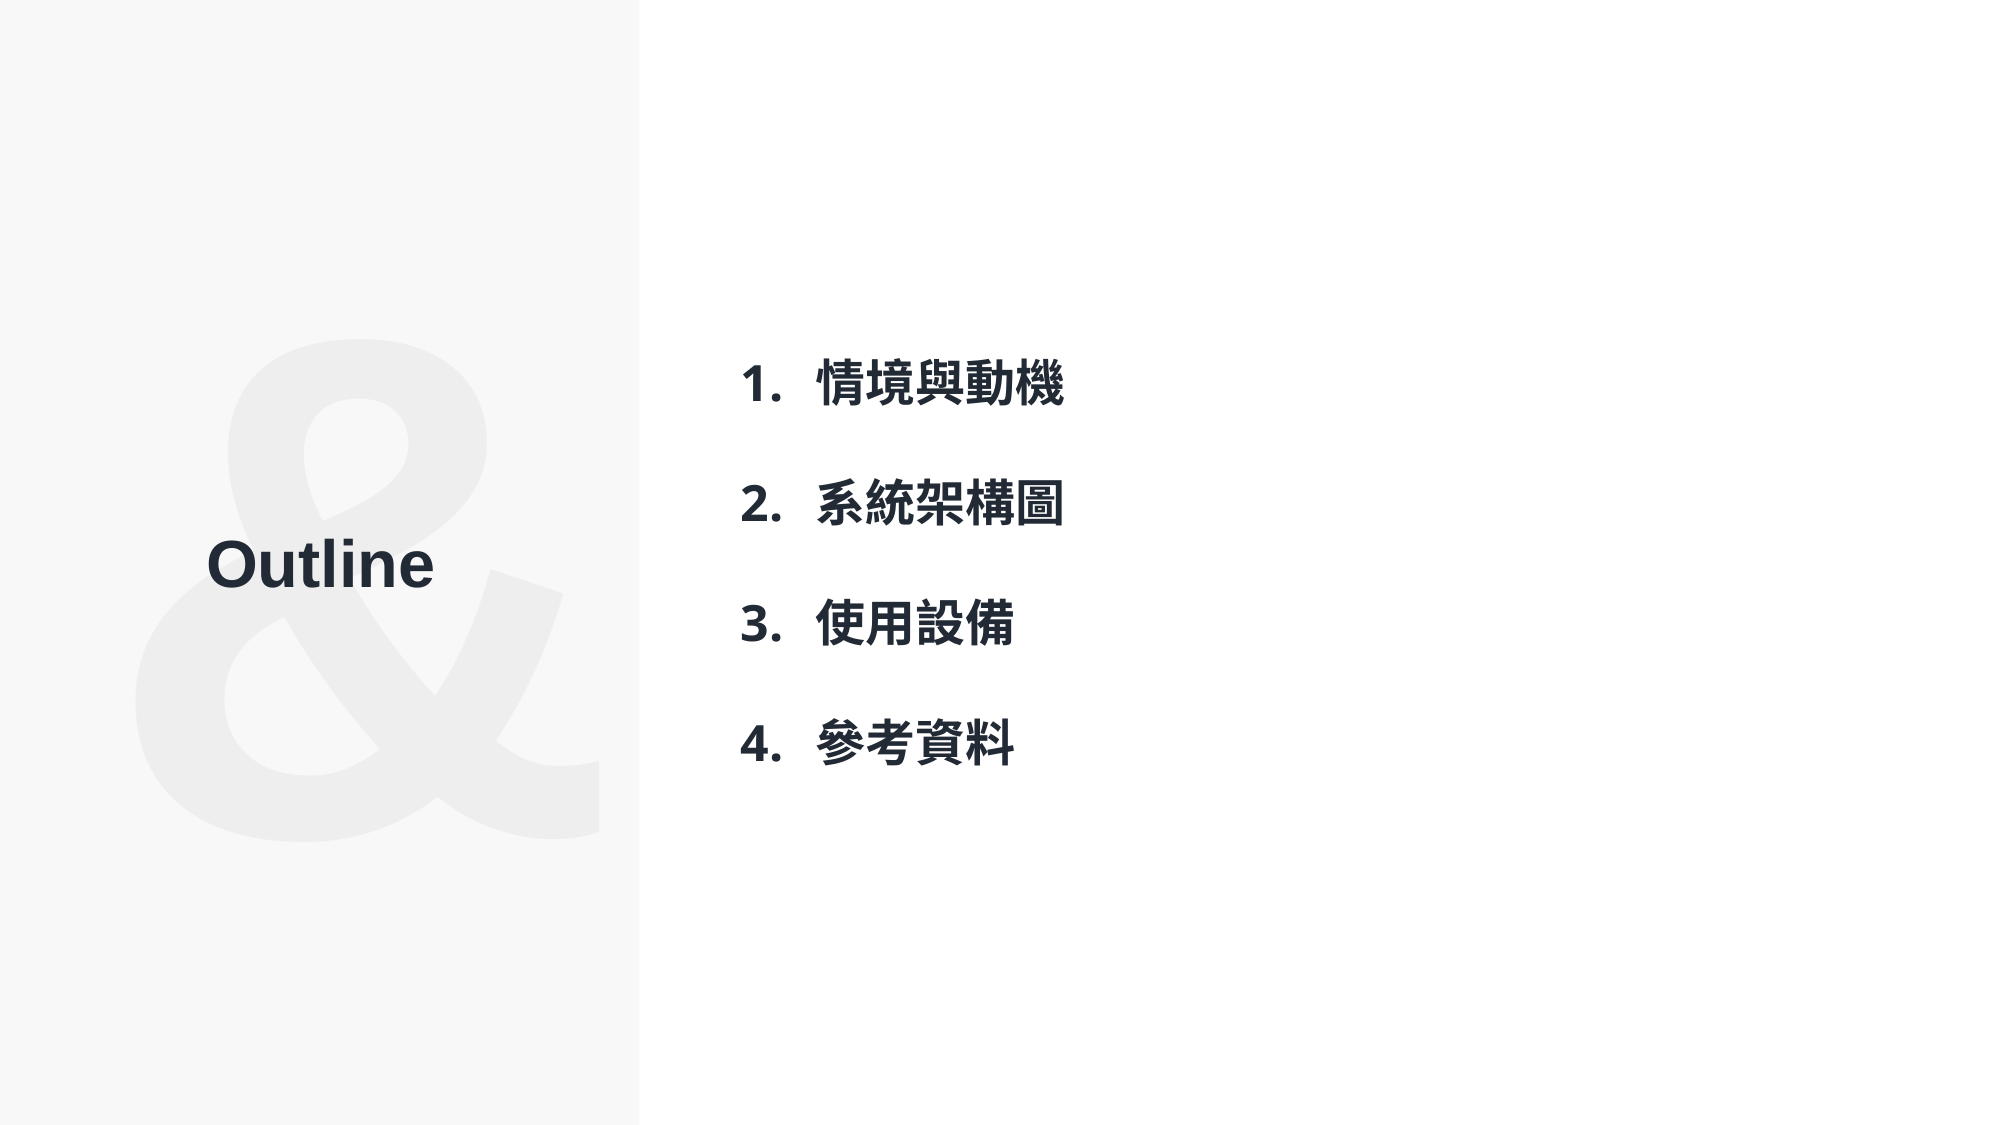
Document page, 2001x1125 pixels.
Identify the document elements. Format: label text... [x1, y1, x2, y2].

text_box Outline [190, 473, 451, 609]
text_box 情境與動機 系統架構圖 使用設備 參考資料 [725, 284, 1944, 779]
